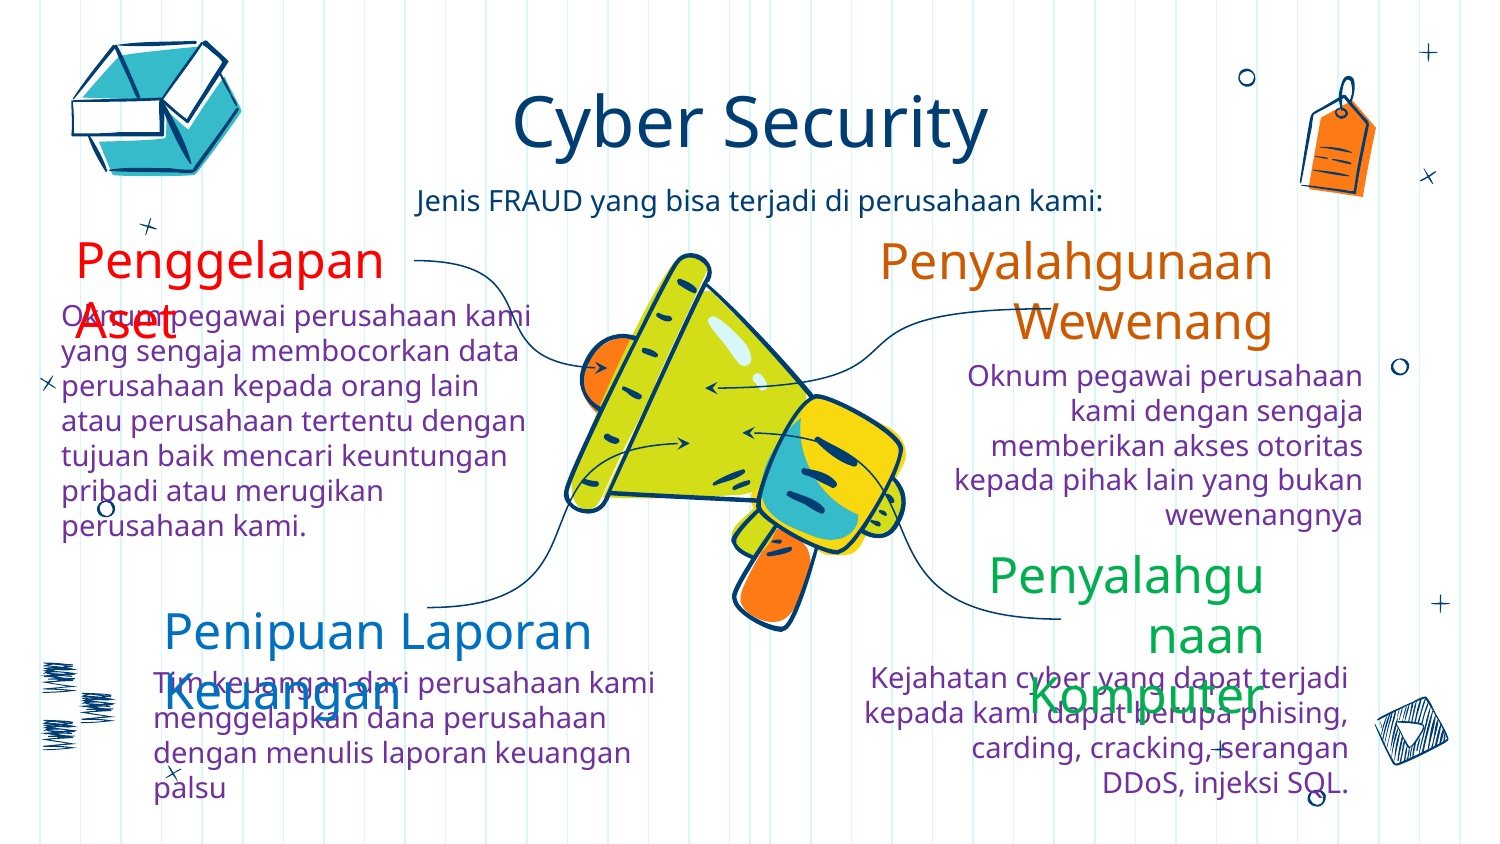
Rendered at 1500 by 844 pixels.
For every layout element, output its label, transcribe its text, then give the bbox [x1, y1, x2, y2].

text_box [742, 432, 1062, 620]
title Cyber Security [248, 61, 1382, 155]
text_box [426, 443, 690, 608]
subtitle Oknum pegawai perusahaan kami dengan sengaja memberikan akses otoritas kepada pihak lain yang bukan wewenangnya [918, 341, 1379, 433]
title Penipuan Laporan Keuangan [148, 584, 687, 658]
subtitle Kejahatan cyber yang dapat terjadi kepada kami dapat berupa phising, carding, cracking, serangan DDoS, injeksi SQL. [776, 644, 1365, 736]
subtitle Tim keuangan dari perusahaan kami menggelapkan dana perusahaan dengan menulis laporan keuangan palsu [115, 649, 676, 740]
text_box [562, 252, 913, 633]
title Penyalahgunaan Komputer [1065, 528, 1281, 602]
title Penggelapan Aset [60, 213, 402, 287]
text_box Jenis FRAUD yang bisa terjadi di perusahaan kami: [366, 167, 1131, 250]
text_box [71, 40, 243, 177]
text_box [413, 260, 608, 369]
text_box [1299, 75, 1377, 198]
title Penyalahgunaan Wewenang [770, 214, 1290, 289]
subtitle Oknum pegawai perusahaan kami yang sengaja membocorkan data perusahaan kepada orang lain atau perusahaan tertentu dengan tujuan baik mencari keuntungan pribadi atau merugikan perusahaan kami. [23, 282, 551, 613]
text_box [704, 308, 1052, 389]
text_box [1374, 696, 1450, 766]
